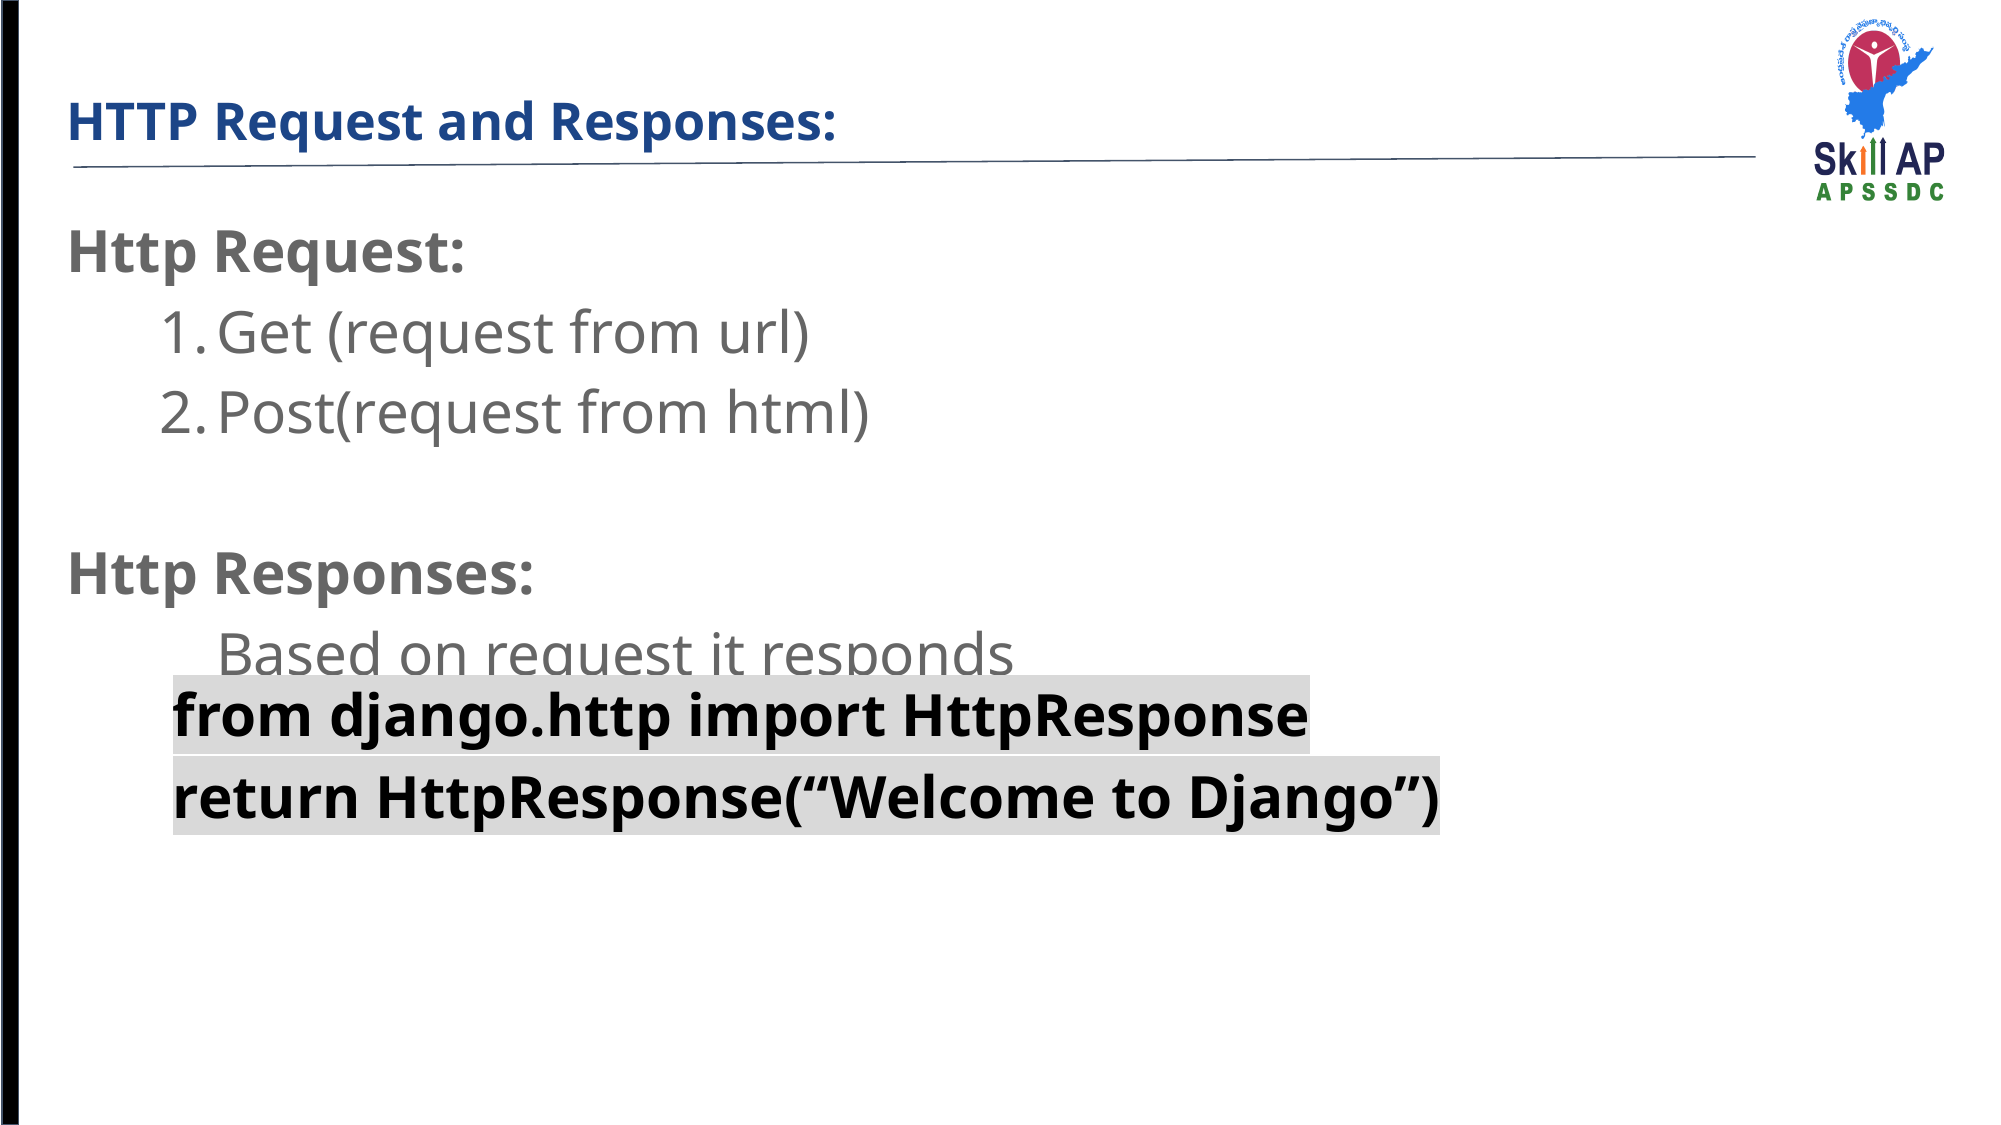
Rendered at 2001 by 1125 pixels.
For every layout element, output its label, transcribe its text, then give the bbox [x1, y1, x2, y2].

picture [1799, 12, 1957, 210]
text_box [73, 156, 1756, 167]
text_box Http Request: Get (request from url) Post(request from html) Http Responses: Based on request it responds from django.http import HttpResponse return HttpResponse(“Welcome to Django”) [51, 189, 1800, 935]
text_box [2, 0, 19, 1125]
text_box HTTP Request and Responses: [51, 72, 1771, 189]
